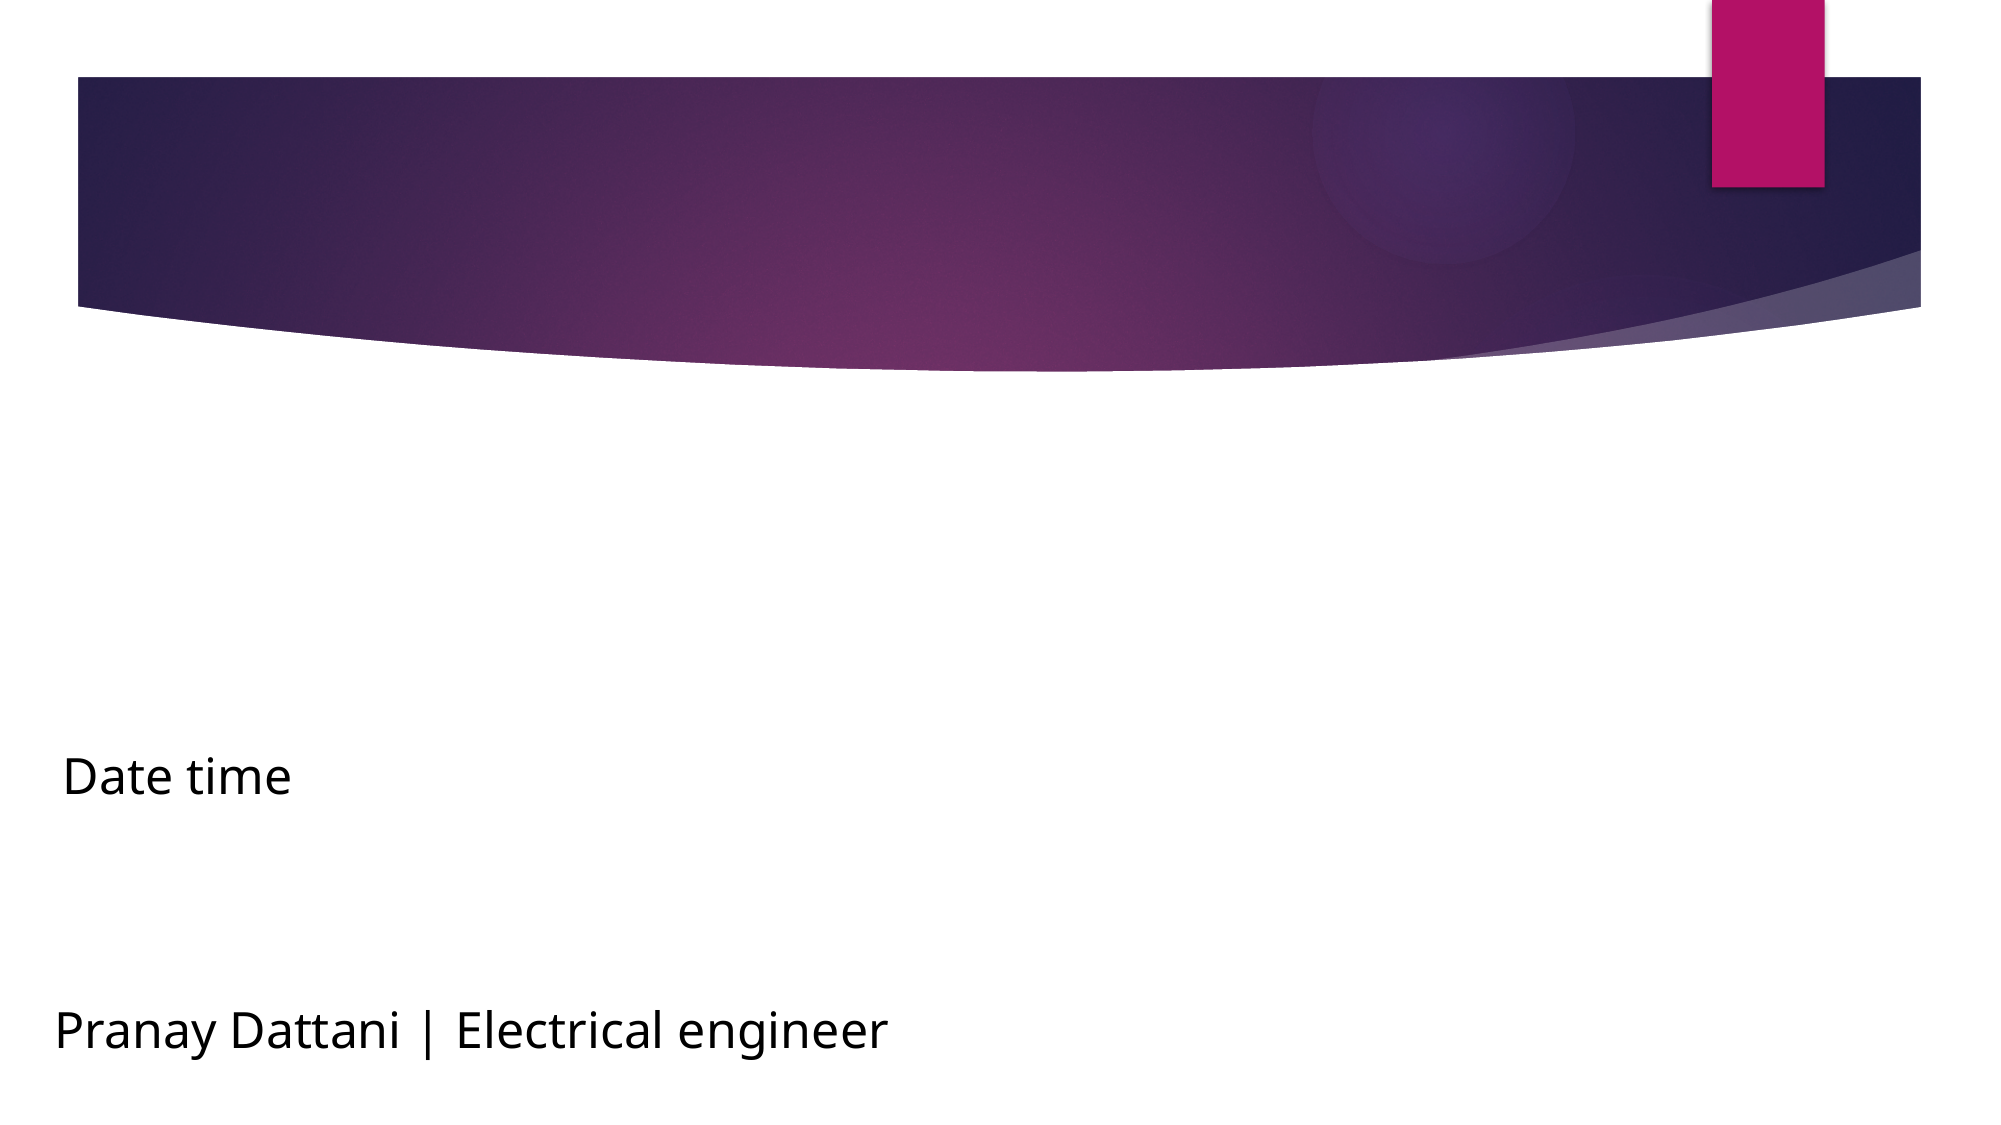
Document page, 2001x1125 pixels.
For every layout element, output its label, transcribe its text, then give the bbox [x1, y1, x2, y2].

subtitle Pranay Dattani | Electrical engineer [31, 841, 1412, 1082]
list Working with dates and times Date time [47, 568, 1396, 813]
